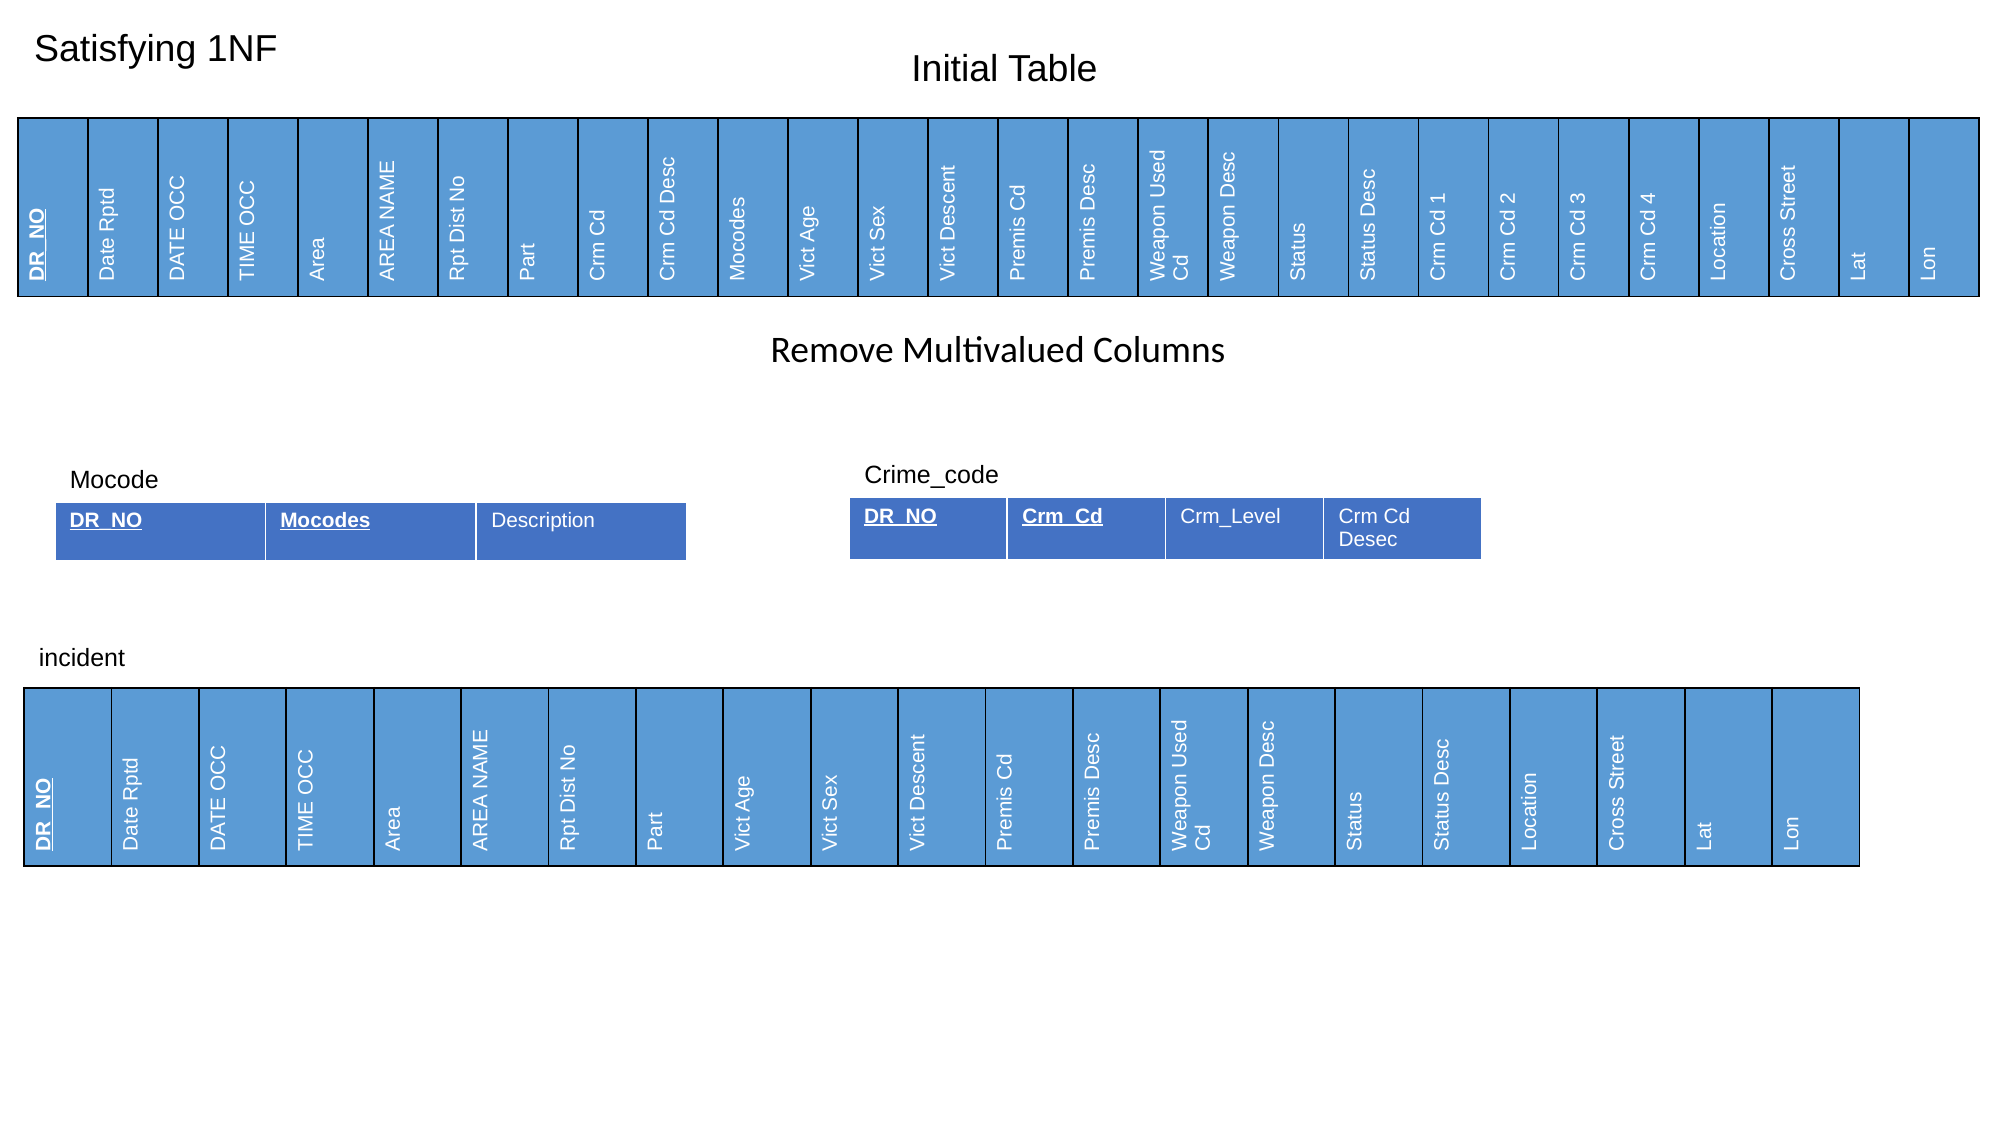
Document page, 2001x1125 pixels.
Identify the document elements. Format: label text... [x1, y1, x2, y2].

table_header Mocodes [266, 503, 475, 560]
table_header Weapon Used Cd [1161, 689, 1247, 865]
table_header Premis Desc [1069, 119, 1137, 296]
table_header Location [1511, 689, 1596, 865]
table_header AREA NAME [462, 689, 548, 865]
table_header Status [1279, 119, 1348, 296]
table_header Vict Age [789, 119, 857, 296]
table_header Area [299, 119, 367, 296]
table_header Vict Sex [859, 119, 927, 296]
table_header Part [509, 119, 577, 296]
table_header Date Rptd [112, 689, 198, 865]
text_box Remove Multivalued Columns [755, 317, 1241, 378]
table_header DR_NO [56, 503, 265, 560]
table_header Description [477, 503, 686, 560]
table_header Cross Street [1770, 119, 1838, 296]
table_header Status Desc [1423, 689, 1509, 865]
table_header AREA NAME [369, 119, 437, 296]
table_header Status [1336, 689, 1422, 865]
table_header Premis Cd [986, 689, 1072, 865]
text_box Crime_code [849, 451, 1015, 496]
table_header Crm Cd 3 [1559, 119, 1628, 296]
table_header Rpt Dist No [549, 689, 635, 865]
table_header Cross Street [1598, 689, 1684, 865]
table_header Vict Descent [899, 689, 985, 865]
table_header Area [375, 689, 460, 865]
table_header Weapon Used Cd [1139, 119, 1207, 296]
text_box Mocode [55, 456, 174, 501]
table_header Vict Descent [929, 119, 997, 296]
table_header Mocodes [719, 119, 787, 296]
table_header Crm Cd [579, 119, 647, 296]
table_header Crm Cd 1 [1419, 119, 1488, 296]
table_header Lon [1773, 689, 1859, 865]
table_header Crm Cd Desec [1324, 498, 1481, 559]
table_header Crm_Cd [1008, 498, 1165, 559]
table_header Lat [1686, 689, 1771, 865]
text_box Satisfying 1NF [19, 16, 293, 77]
table_header Part [637, 689, 722, 865]
table_header Lon [1910, 119, 1978, 296]
table_header DATE OCC [159, 119, 227, 296]
text_box Initial Table [896, 36, 1113, 97]
table_header DR_NO [850, 498, 1006, 559]
table_header Crm_Level [1166, 498, 1323, 559]
table_header Crm Cd 2 [1489, 119, 1558, 296]
table_header Rpt Dist No [439, 119, 507, 296]
table_header TIME OCC [287, 689, 373, 865]
table_header Crm Cd Desc [649, 119, 717, 296]
table_header Lat [1840, 119, 1908, 296]
table_header Vict Sex [812, 689, 897, 865]
table_header Premis Cd [999, 119, 1067, 296]
table_header DATE OCC [200, 689, 285, 865]
table_header DR_NO [19, 119, 87, 296]
table_header Premis Desc [1074, 689, 1159, 865]
table_header Location [1700, 119, 1768, 296]
table_header TIME OCC [229, 119, 297, 296]
table_header Status Desc [1349, 119, 1418, 296]
table_header Weapon Desc [1249, 689, 1334, 865]
table_header Vict Age [724, 689, 810, 865]
table_header Date Rptd [89, 119, 157, 296]
table_header Crm Cd 4 [1630, 119, 1698, 296]
text_box incident [24, 634, 141, 679]
table_header Weapon Desc [1209, 119, 1278, 296]
table_header DR_NO [25, 689, 111, 865]
